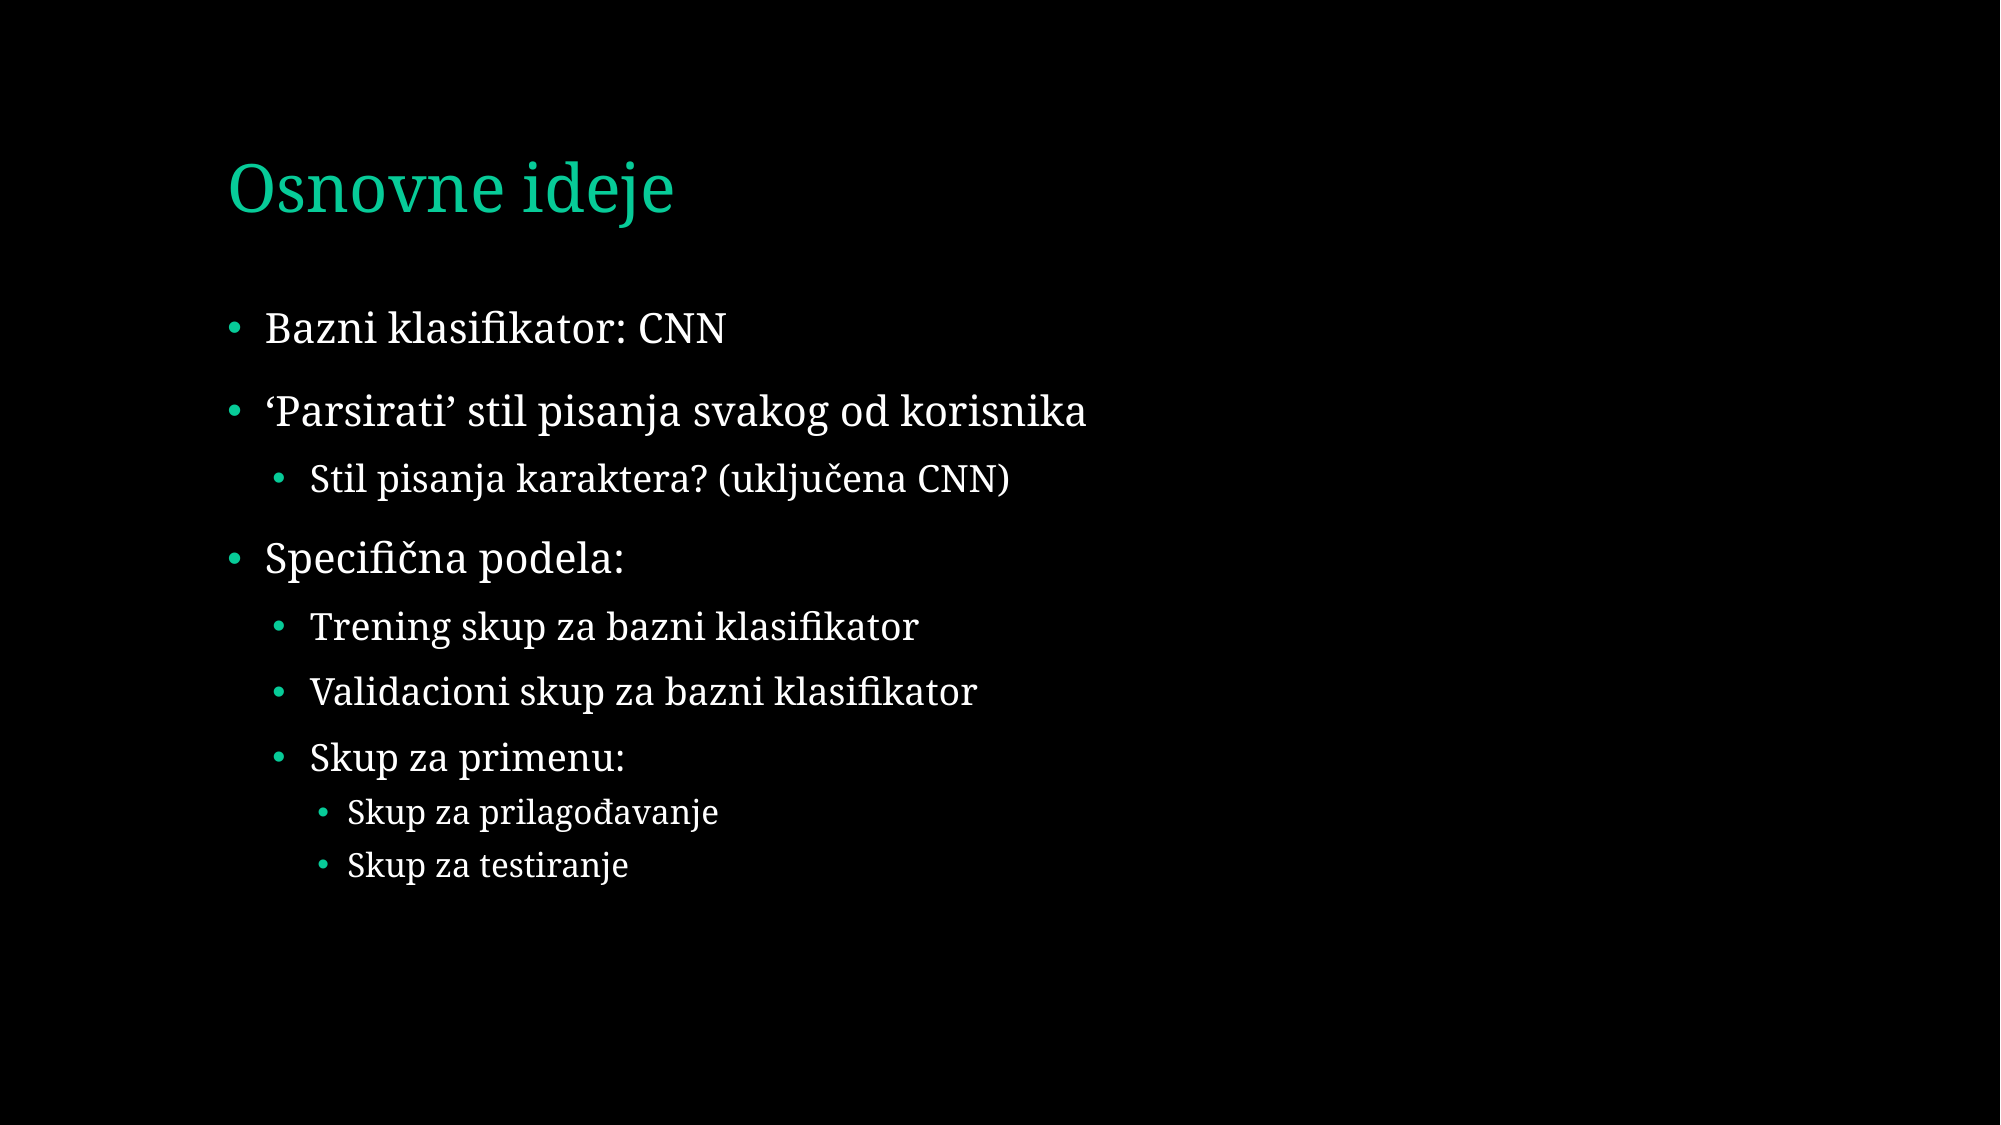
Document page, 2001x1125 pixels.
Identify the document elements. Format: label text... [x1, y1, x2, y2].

list Bazni klasifikator: CNN ‘Parsirati’ stil pisanja svakog od korisnika Stil pisanja karaktera? (uključena CNN) Specifična podela: Trening skup za bazni klasifikator Validacioni skup za bazni klasifikator Skup za primenu: Skup za prilagođavanje Skup za testiranje [212, 299, 1788, 1014]
title Osnovne ideje [212, 59, 1788, 235]
